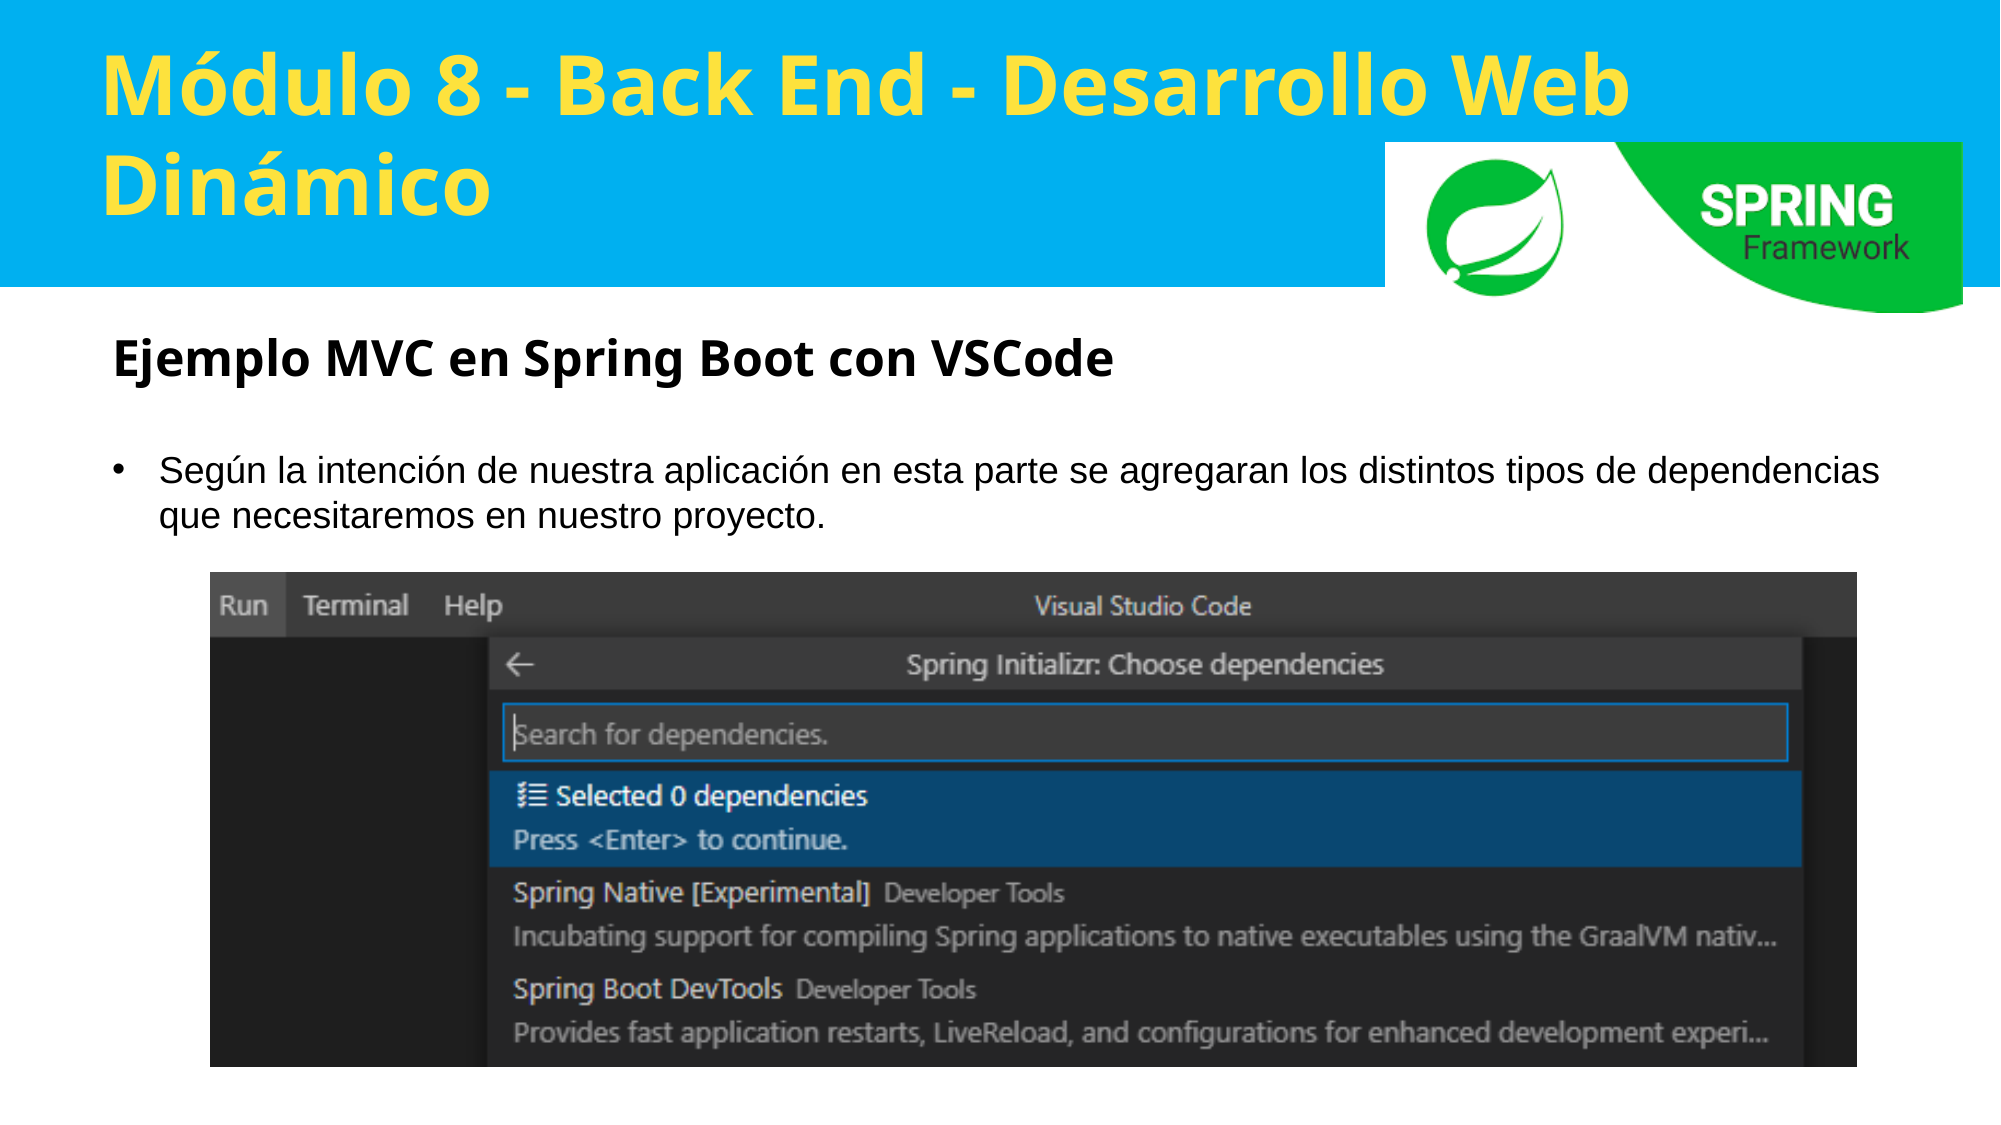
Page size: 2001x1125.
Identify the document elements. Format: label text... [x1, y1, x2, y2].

text_box Ejemplo MVC en Spring Boot con VSCode Según la intención de nuestra aplicación en esta parte se agregaran los distintos tipos de dependencias que necesitaremos en nuestro proyecto. [92, 312, 1919, 550]
text_box Módulo 8 - Back End - Desarrollo Web Dinámico [92, 24, 1901, 222]
text_box [0, 0, 2000, 287]
picture [1384, 143, 1963, 313]
picture [210, 572, 1857, 1067]
